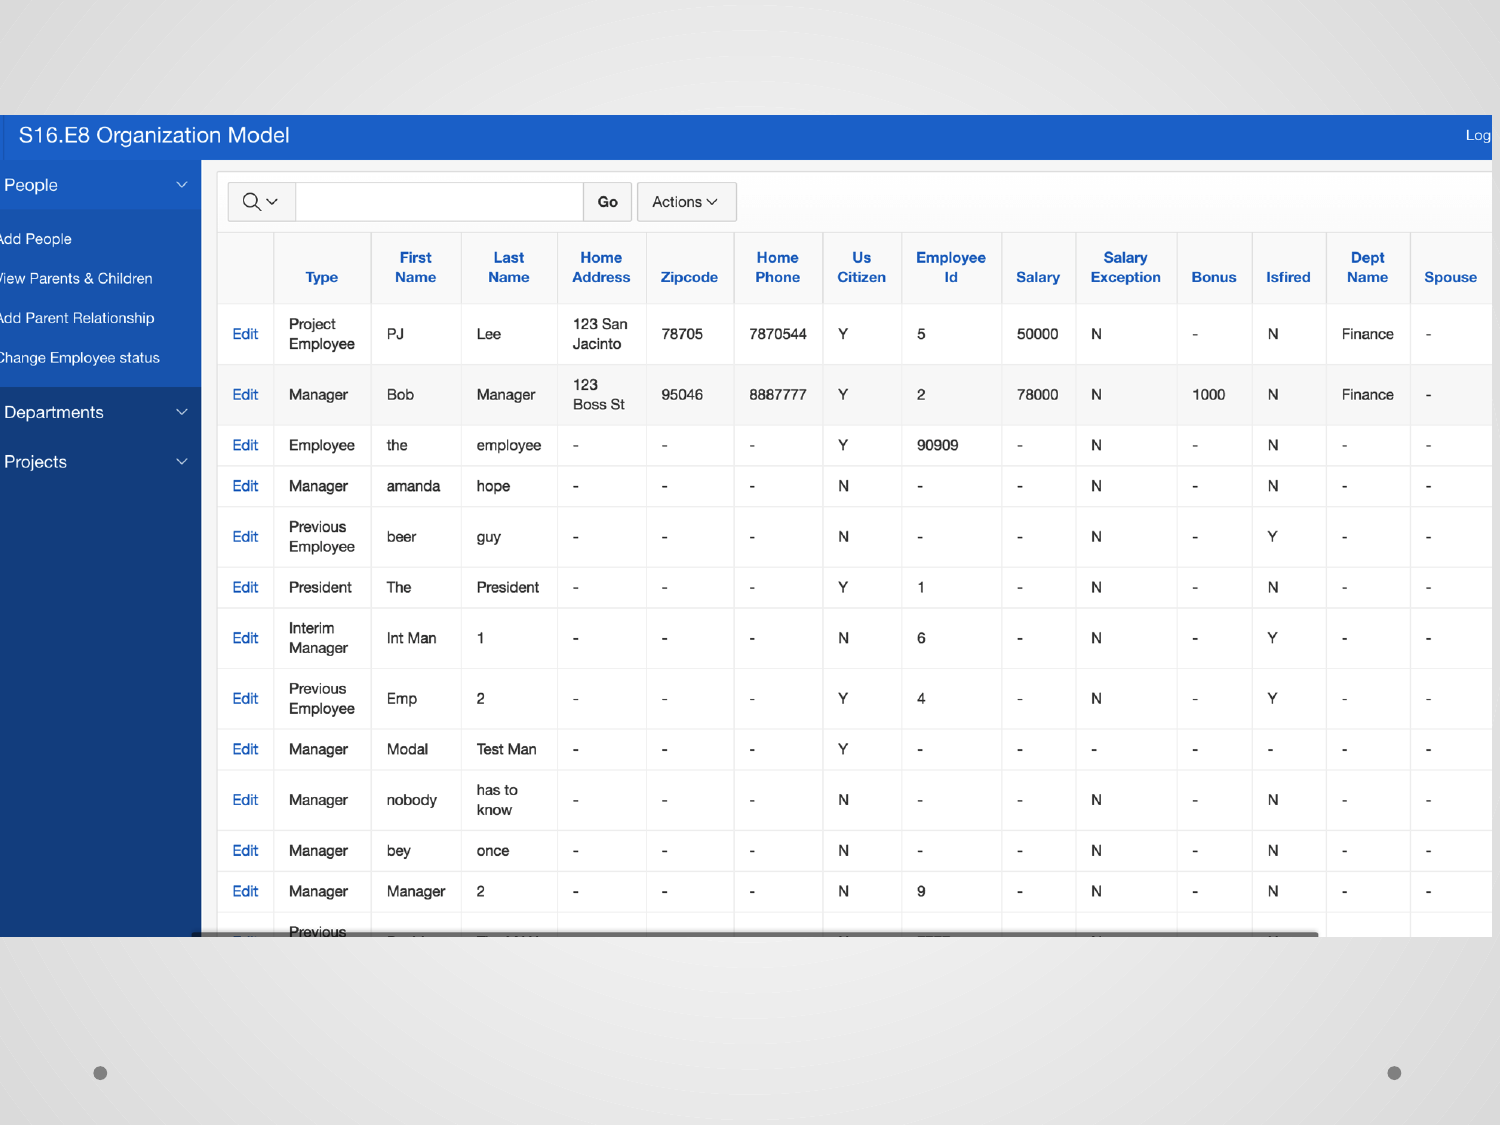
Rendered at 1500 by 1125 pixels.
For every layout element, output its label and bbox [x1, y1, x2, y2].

list [0, 115, 1493, 937]
